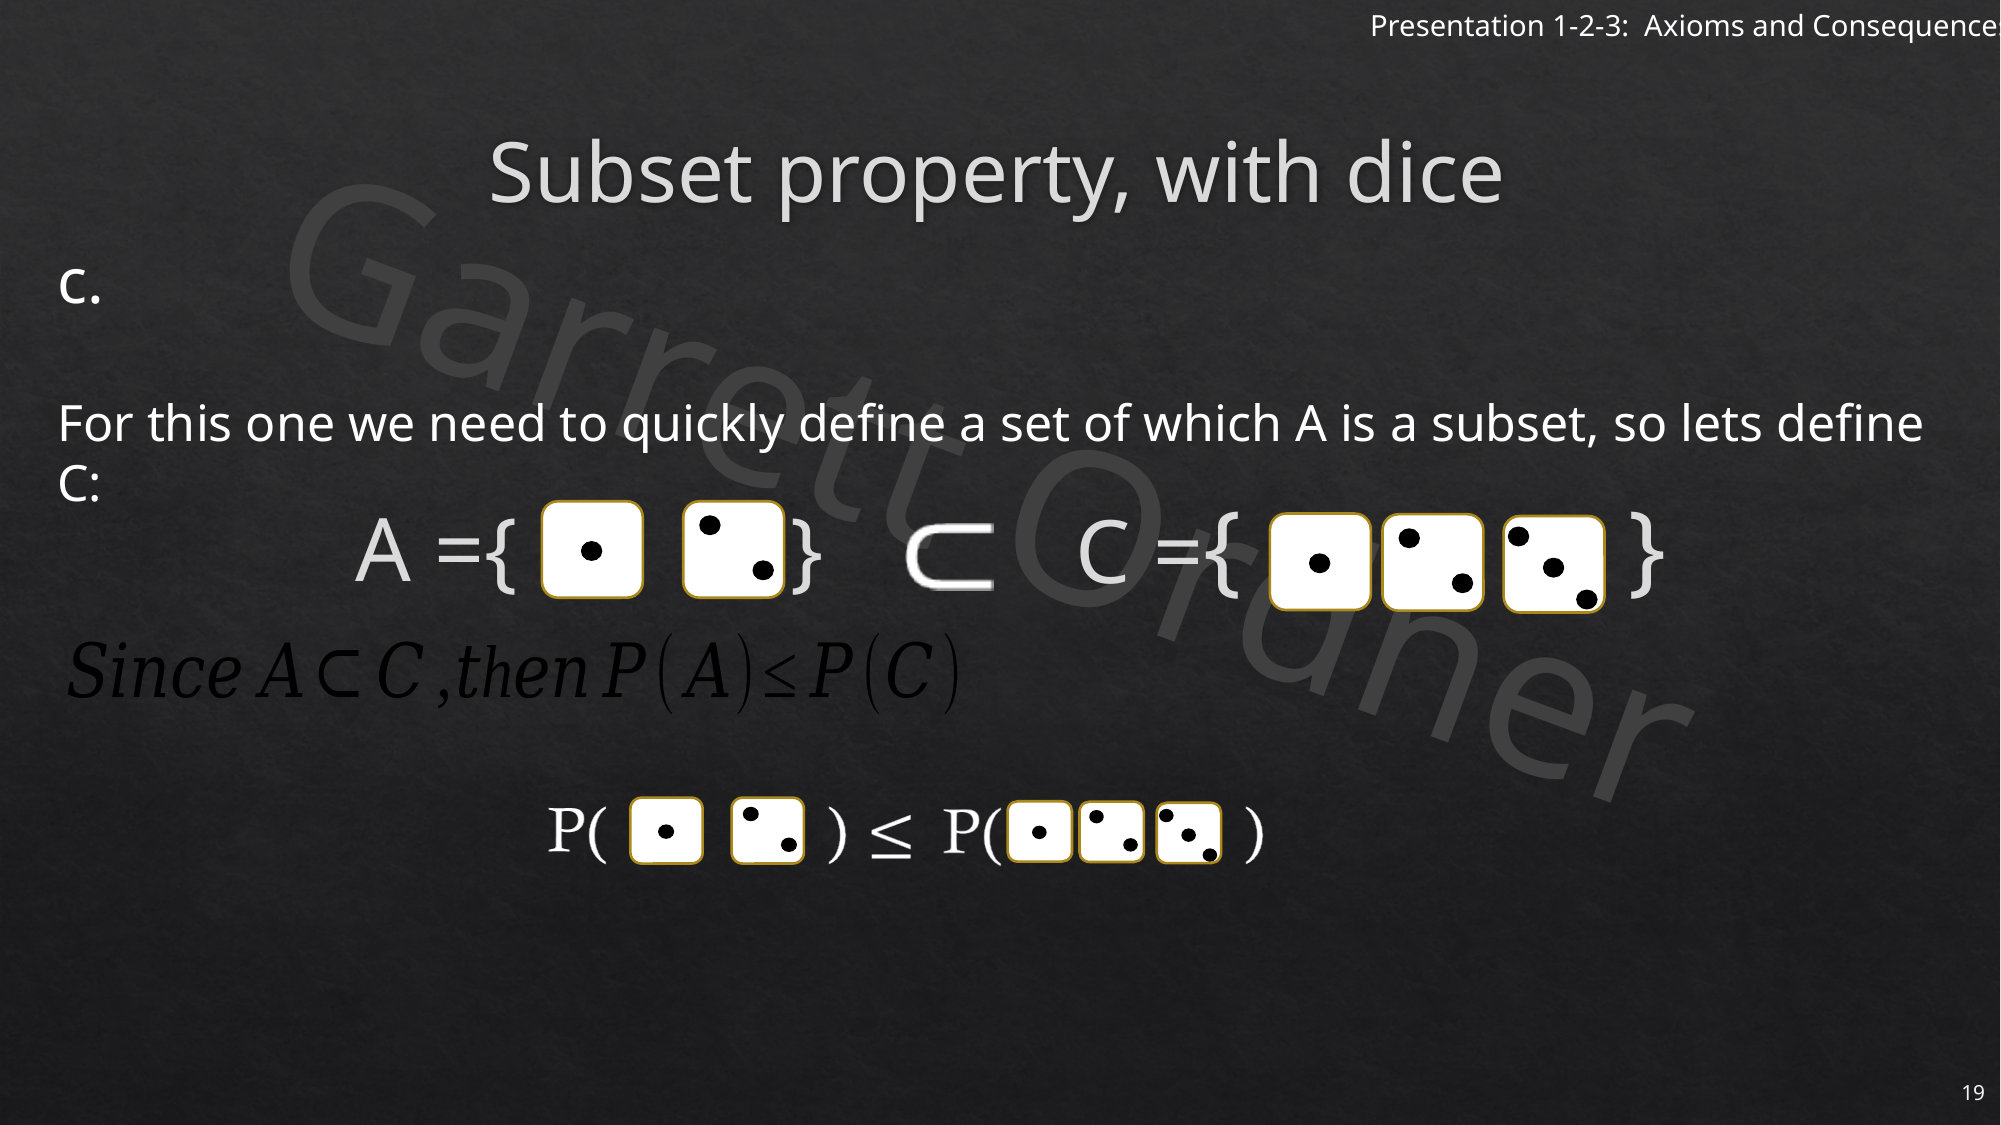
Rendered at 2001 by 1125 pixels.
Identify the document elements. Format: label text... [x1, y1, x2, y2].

title Subset property, with dice [135, 66, 1860, 273]
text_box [321, 475, 1700, 613]
slide_number 19 [1876, 1063, 2000, 1124]
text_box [509, 770, 1303, 906]
